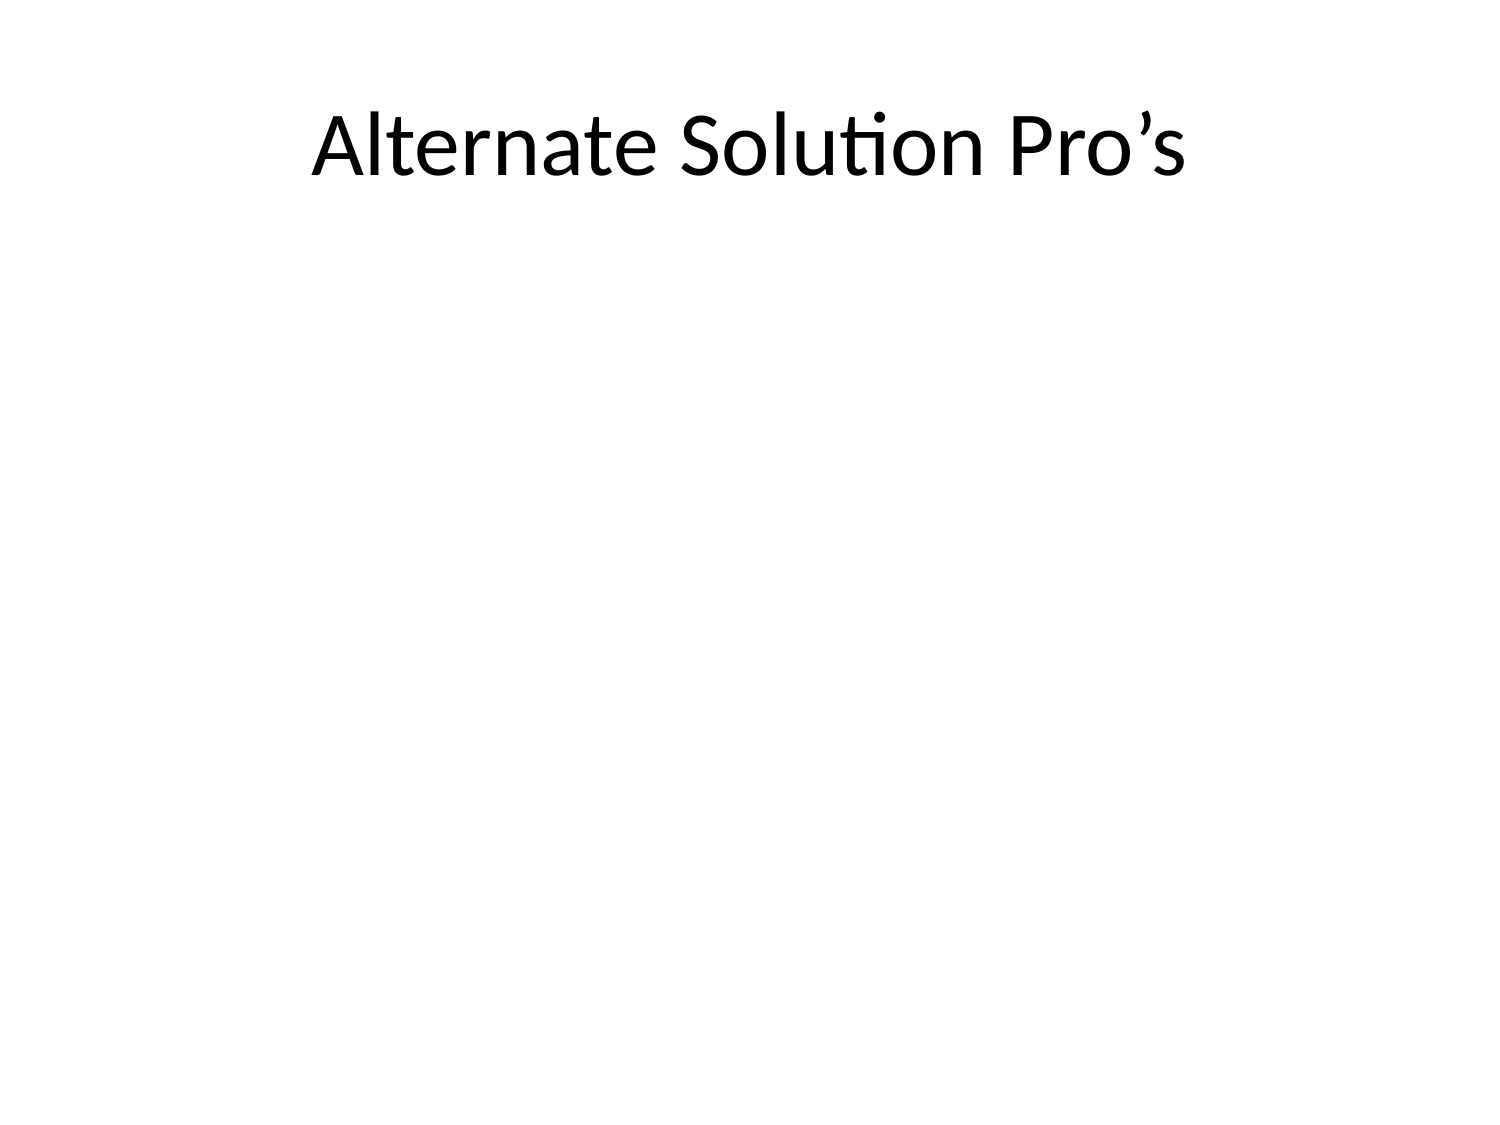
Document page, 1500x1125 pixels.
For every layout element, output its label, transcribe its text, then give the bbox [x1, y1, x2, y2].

title Alternate Solution Pro’s [75, 45, 1425, 233]
